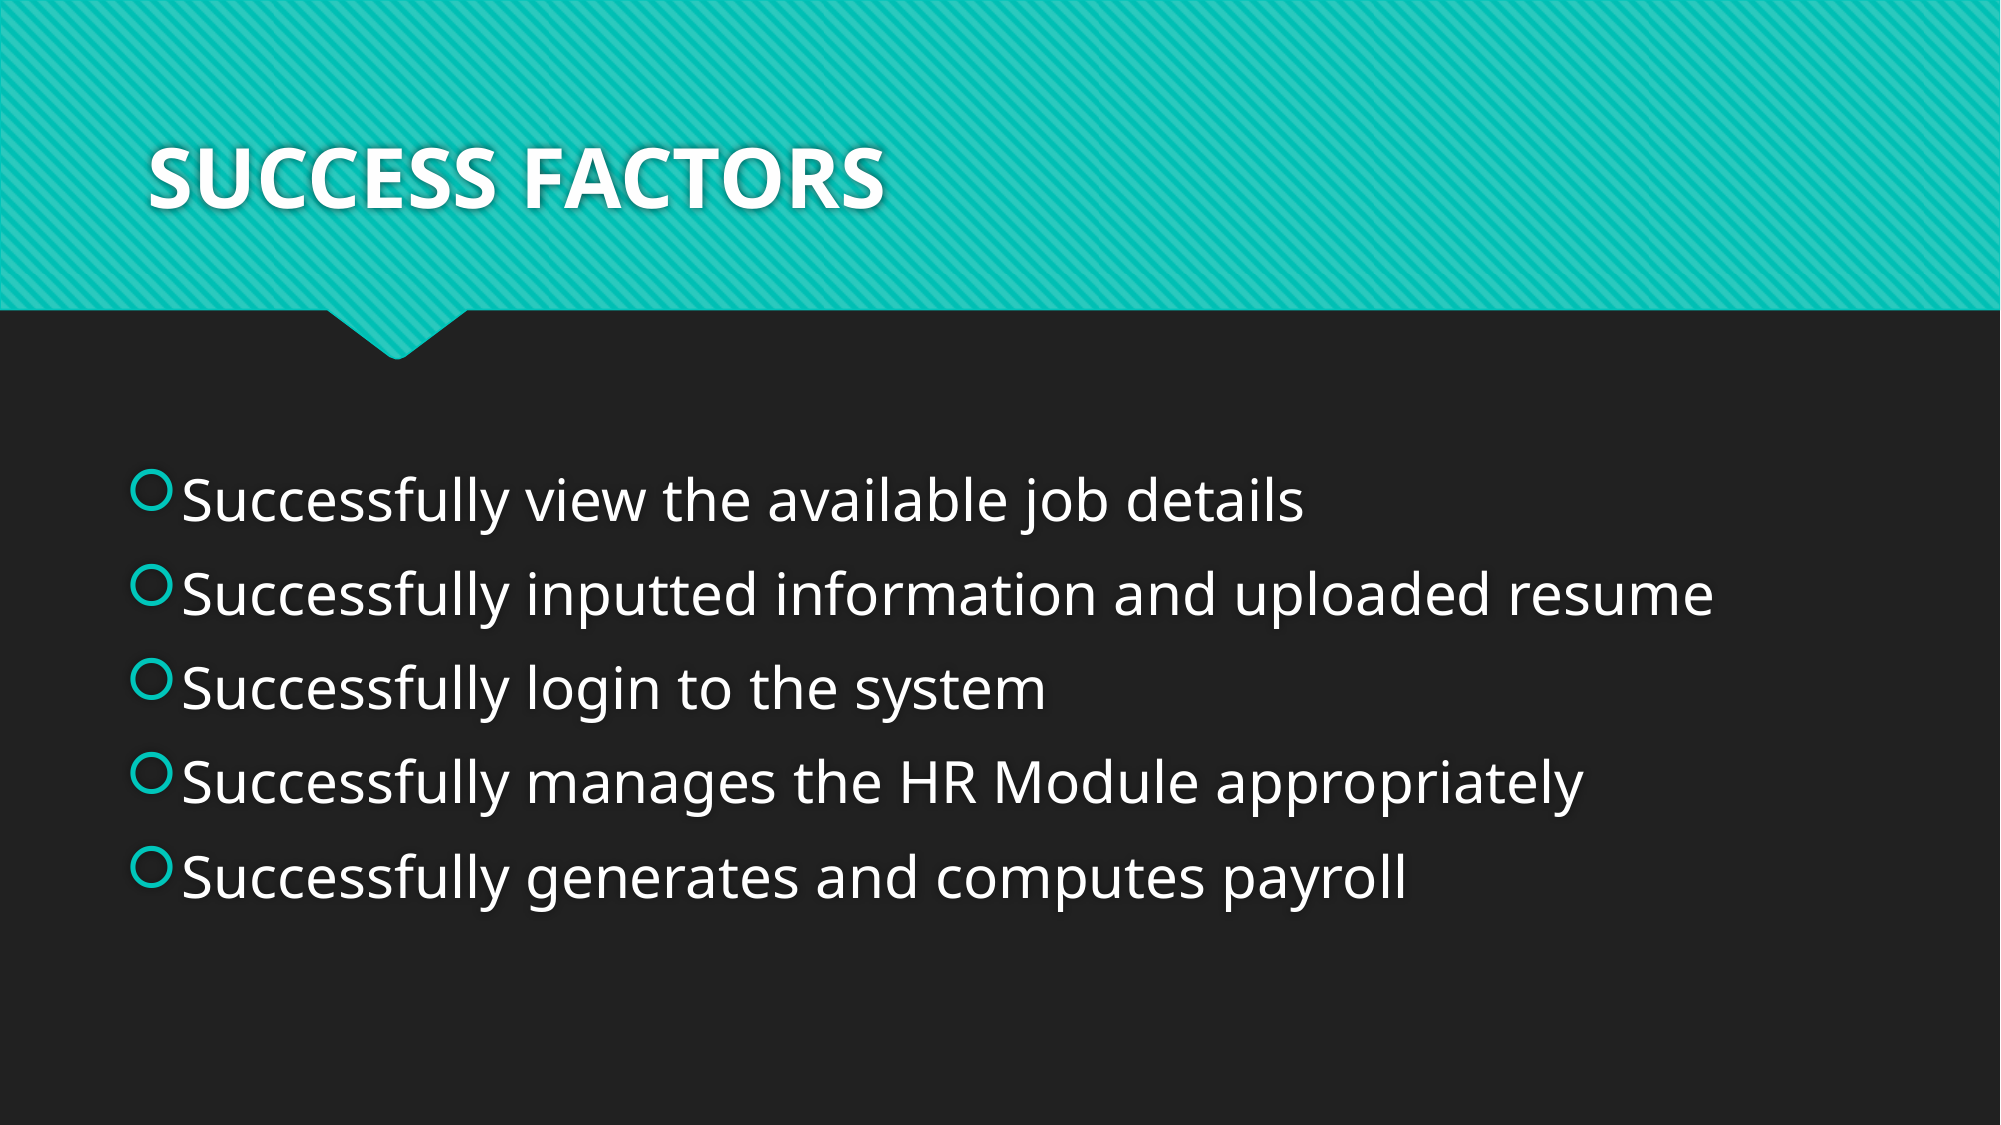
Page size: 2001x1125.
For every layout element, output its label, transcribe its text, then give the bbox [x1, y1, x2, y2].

title SUCCESS FACTORS [132, 73, 1868, 233]
list Successfully view the available job details Successfully inputted information and uploaded resume Successfully login to the system Successfully manages the HR Module appropriately Successfully generates and computes payroll [110, 388, 1842, 985]
